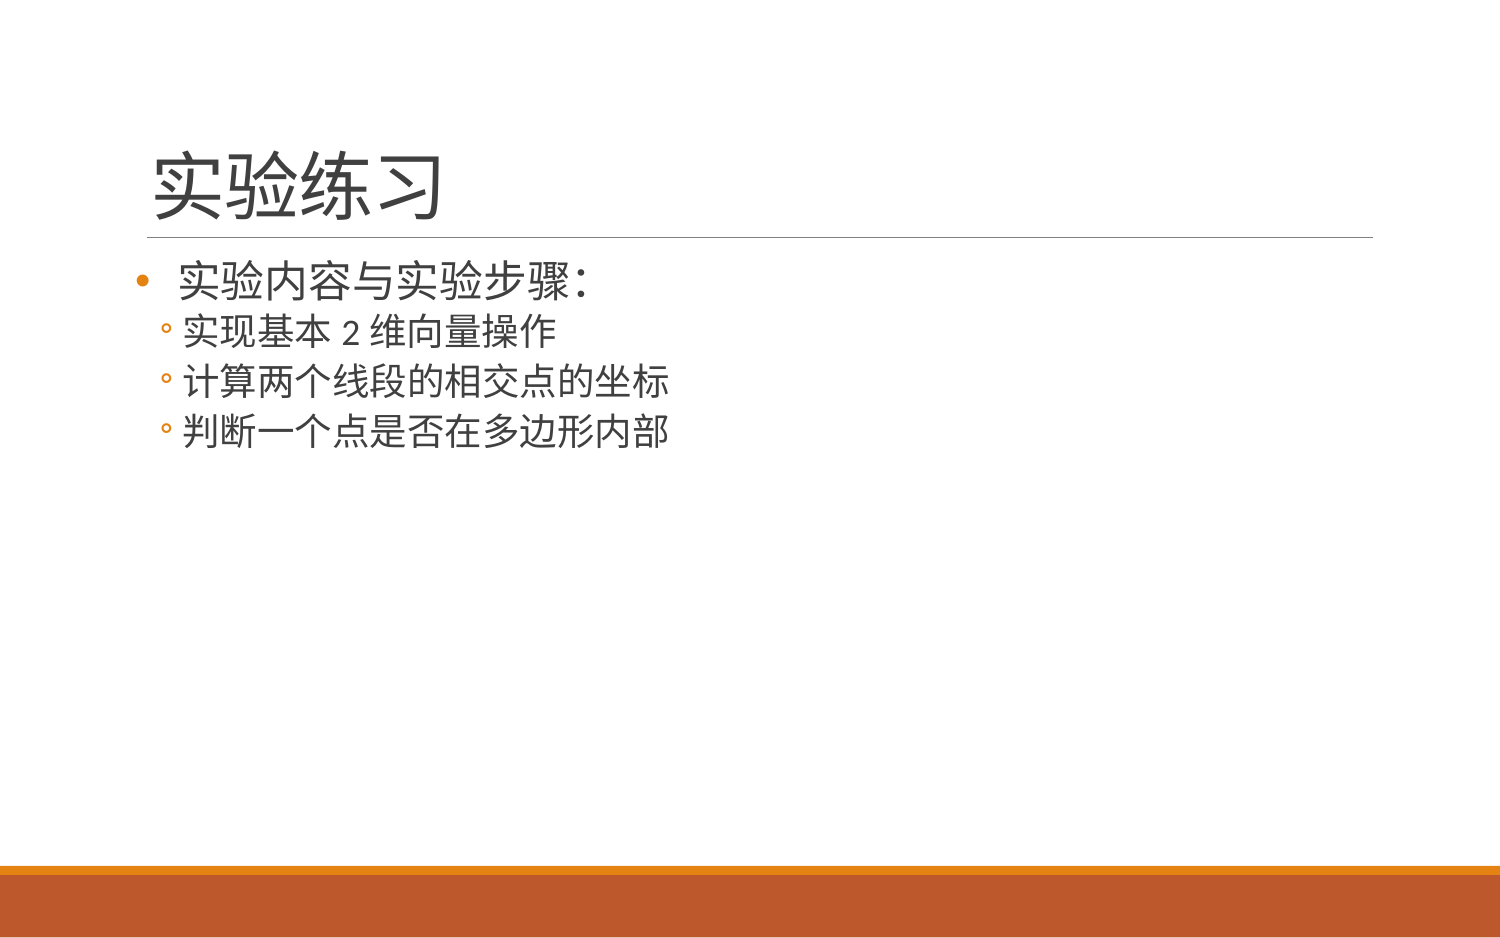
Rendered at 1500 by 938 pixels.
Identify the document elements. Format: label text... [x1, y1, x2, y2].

title 实验练习 [135, 39, 1373, 238]
list 实验内容与实验步骤： 实现基本2维向量操作 计算两个线段的相交点的坐标 判断一个点是否在多边形内部 [135, 252, 1373, 803]
